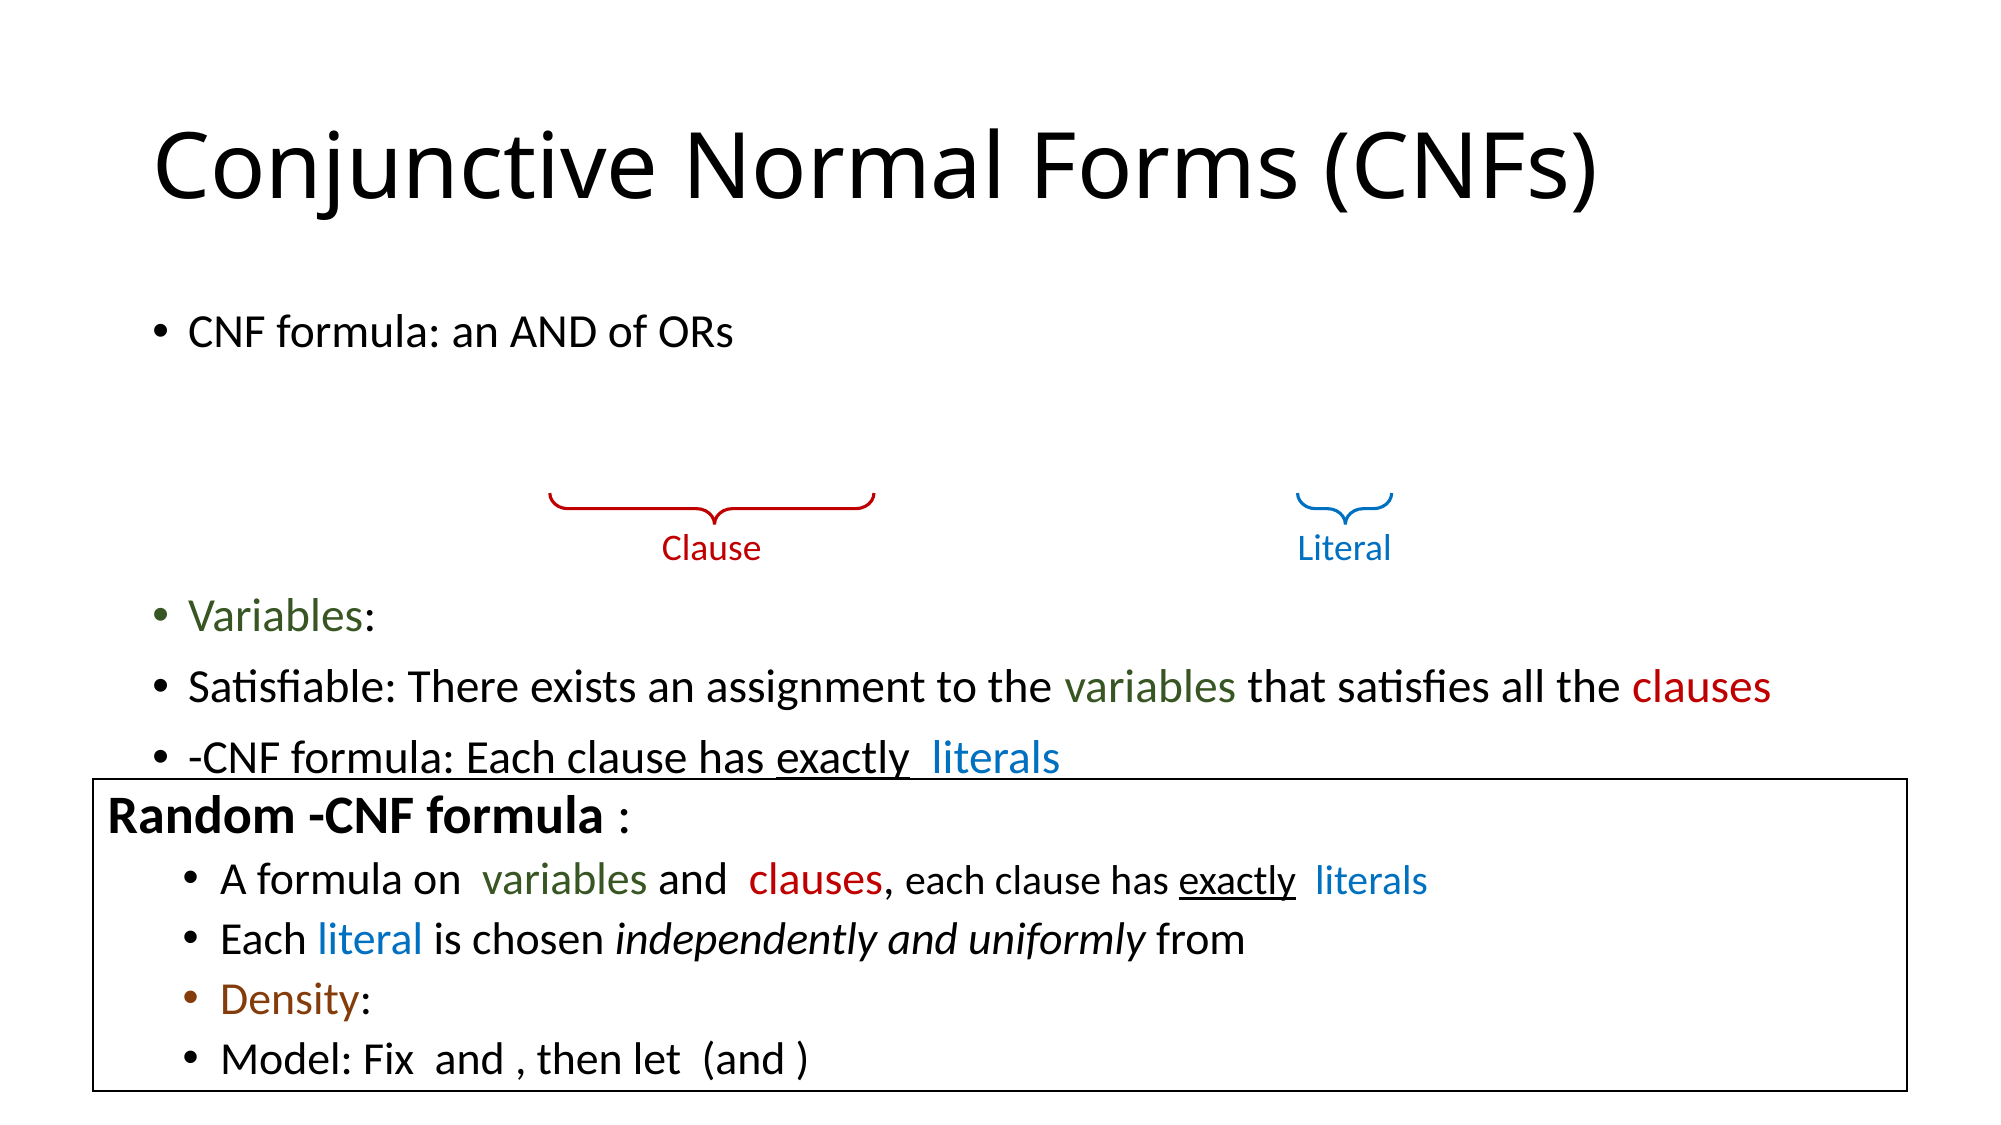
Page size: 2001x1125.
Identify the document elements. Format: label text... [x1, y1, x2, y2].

text_box Clause [628, 516, 796, 576]
title Conjunctive Normal Forms (CNFs) [137, 59, 1863, 278]
text_box [549, 492, 875, 516]
text_box [1297, 492, 1393, 516]
text_box Literal [1261, 516, 1429, 576]
